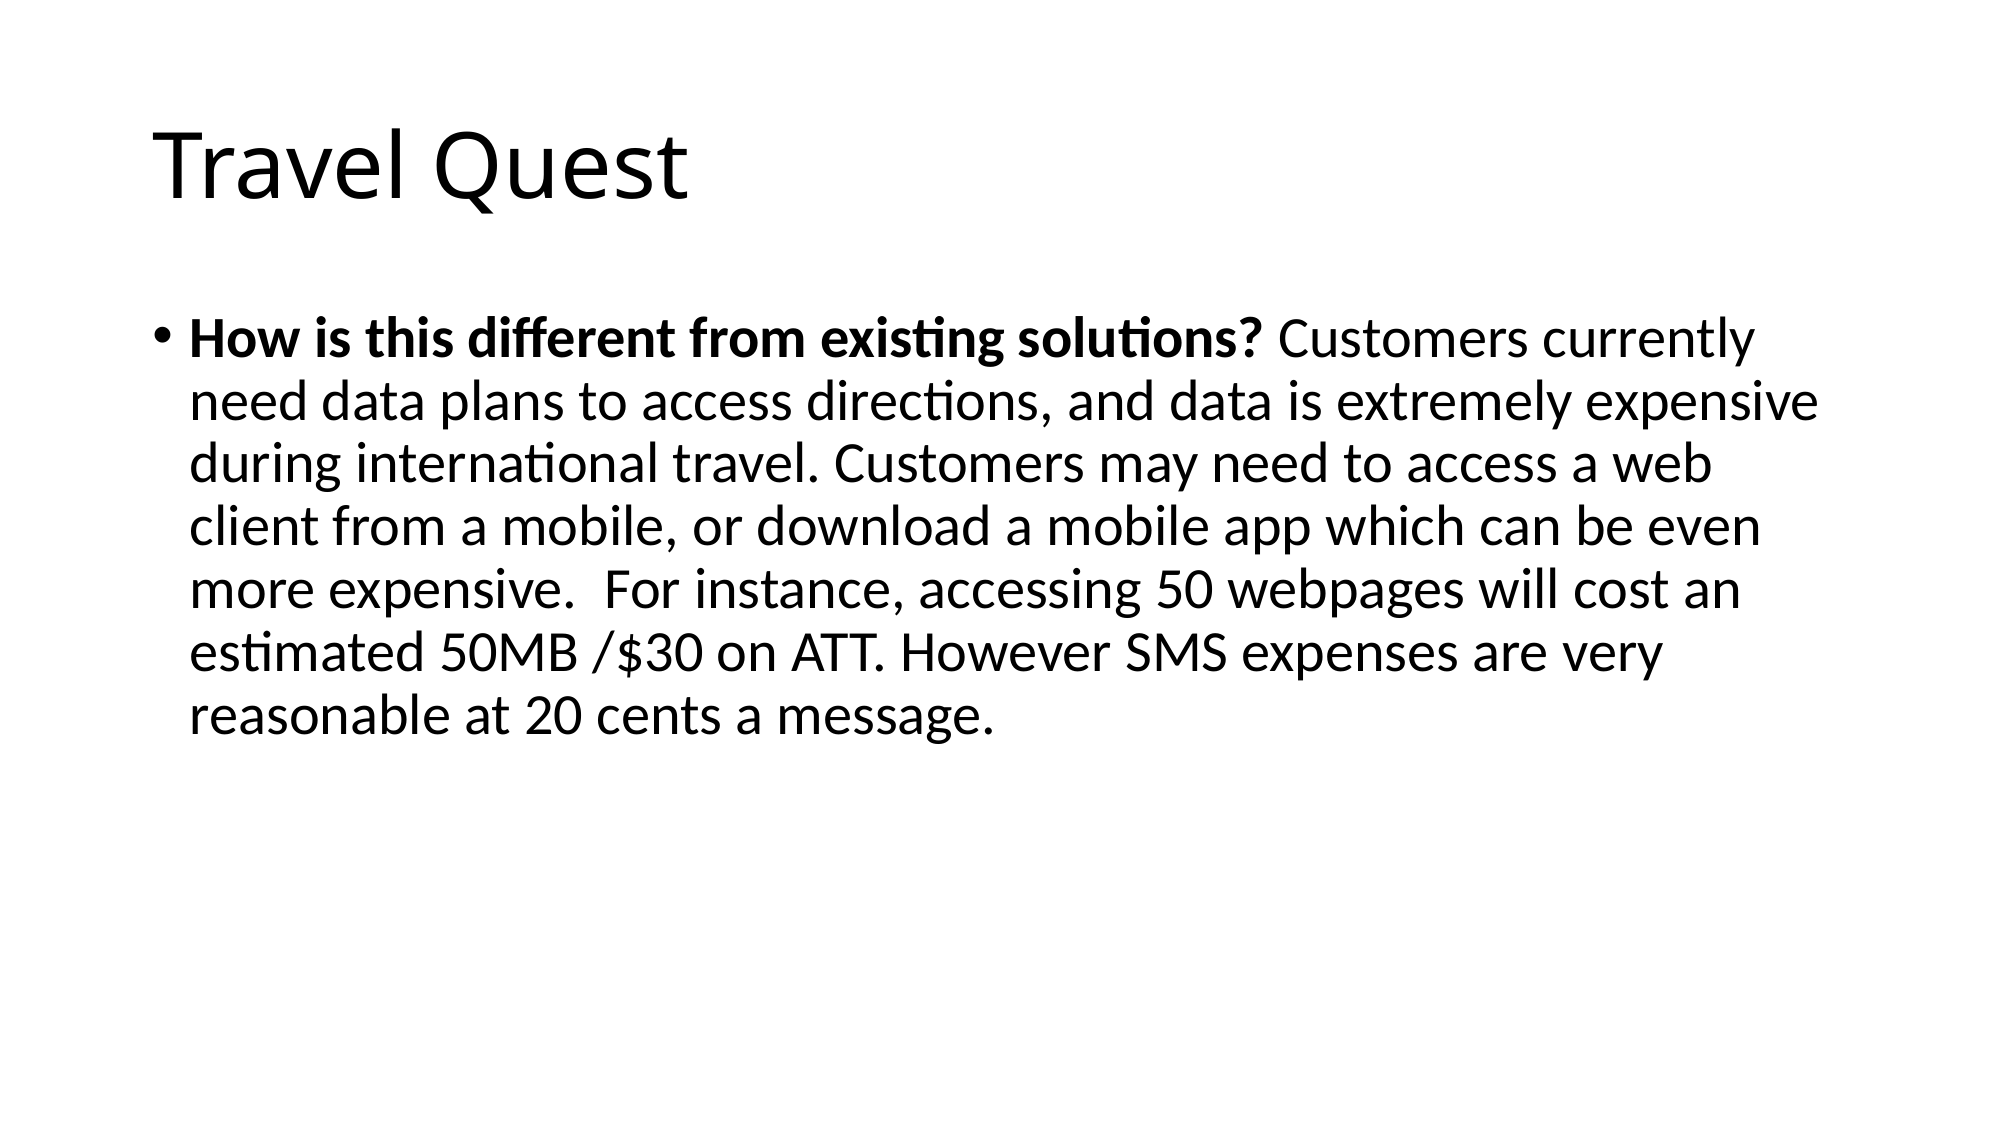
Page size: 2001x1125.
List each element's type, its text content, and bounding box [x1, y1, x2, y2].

title Travel Quest [137, 59, 1863, 278]
list How is this different from existing solutions? Customers currently need data plans to access directions, and data is extremely expensive during international travel. Customers may need to access a web client from a mobile, or download a mobile app which can be even more expensive. For instance, accessing 50 webpages will cost an estimated 50MB /$30 on ATT. However SMS expenses are very reasonable at 20 cents a message. [137, 299, 1863, 1014]
